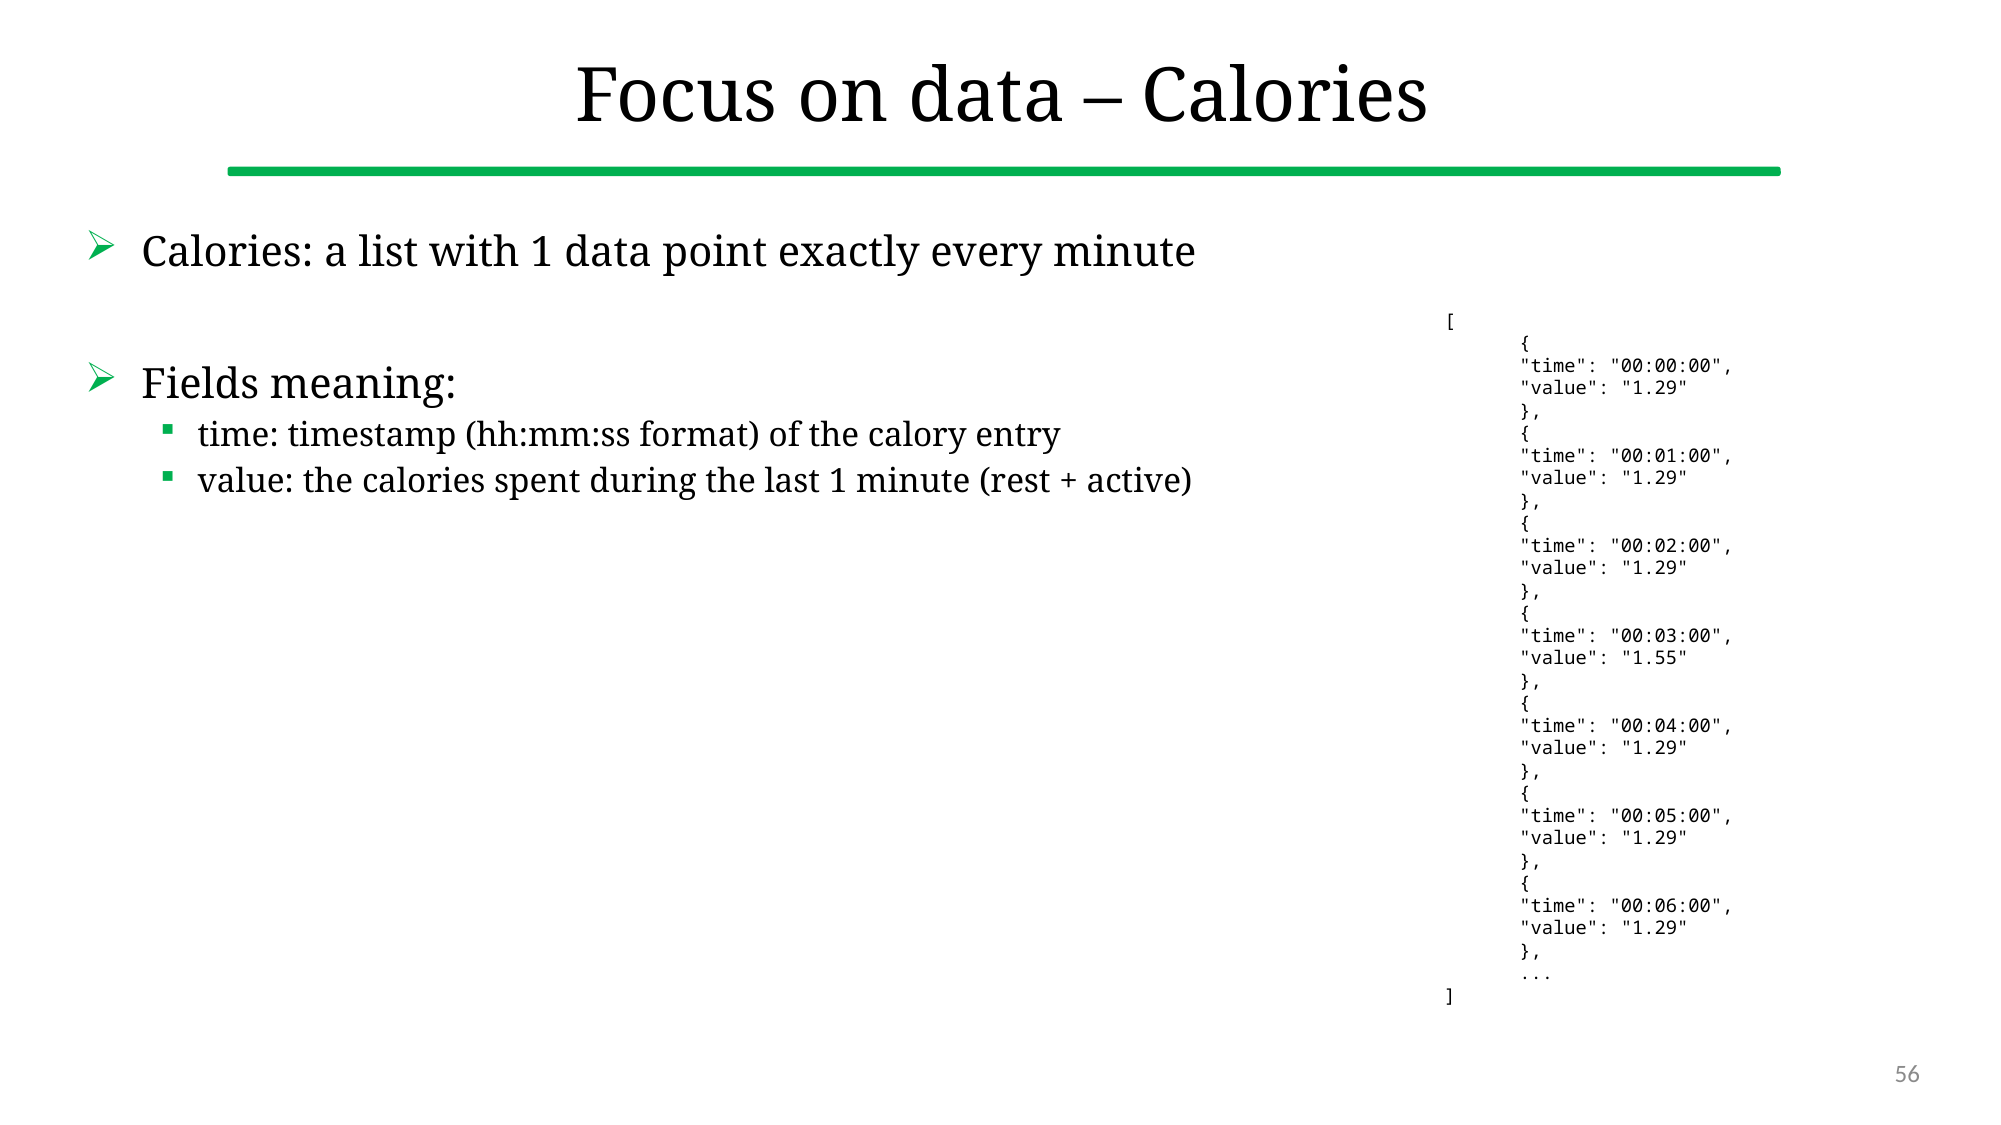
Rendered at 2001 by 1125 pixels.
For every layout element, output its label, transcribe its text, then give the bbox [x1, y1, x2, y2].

list Calories: a list with 1 data point exactly every minute Fields meaning: time: timestamp (hh:mm:ss format) of the calory entry value: the calories spent during the last 1 minute (rest + active) [70, 223, 1936, 1099]
title Focus on data – Calories [70, 26, 1936, 168]
text_box [ { "time": "00:00:00", "value": "1.29" }, { "time": "00:01:00", "value": "1.29" }, { "time": "00:02:00", "value": "1.29" }, { "time": "00:03:00", "value": "1.55" }, { "time": "00:04:00", "value": "1.29" }, { "time": "00:05:00", "value": "1.29" }, { "time": "00:06:00", "value": "1.29" }, ... ] [1429, 301, 2000, 1014]
slide_number 56 [1412, 1042, 1936, 1103]
